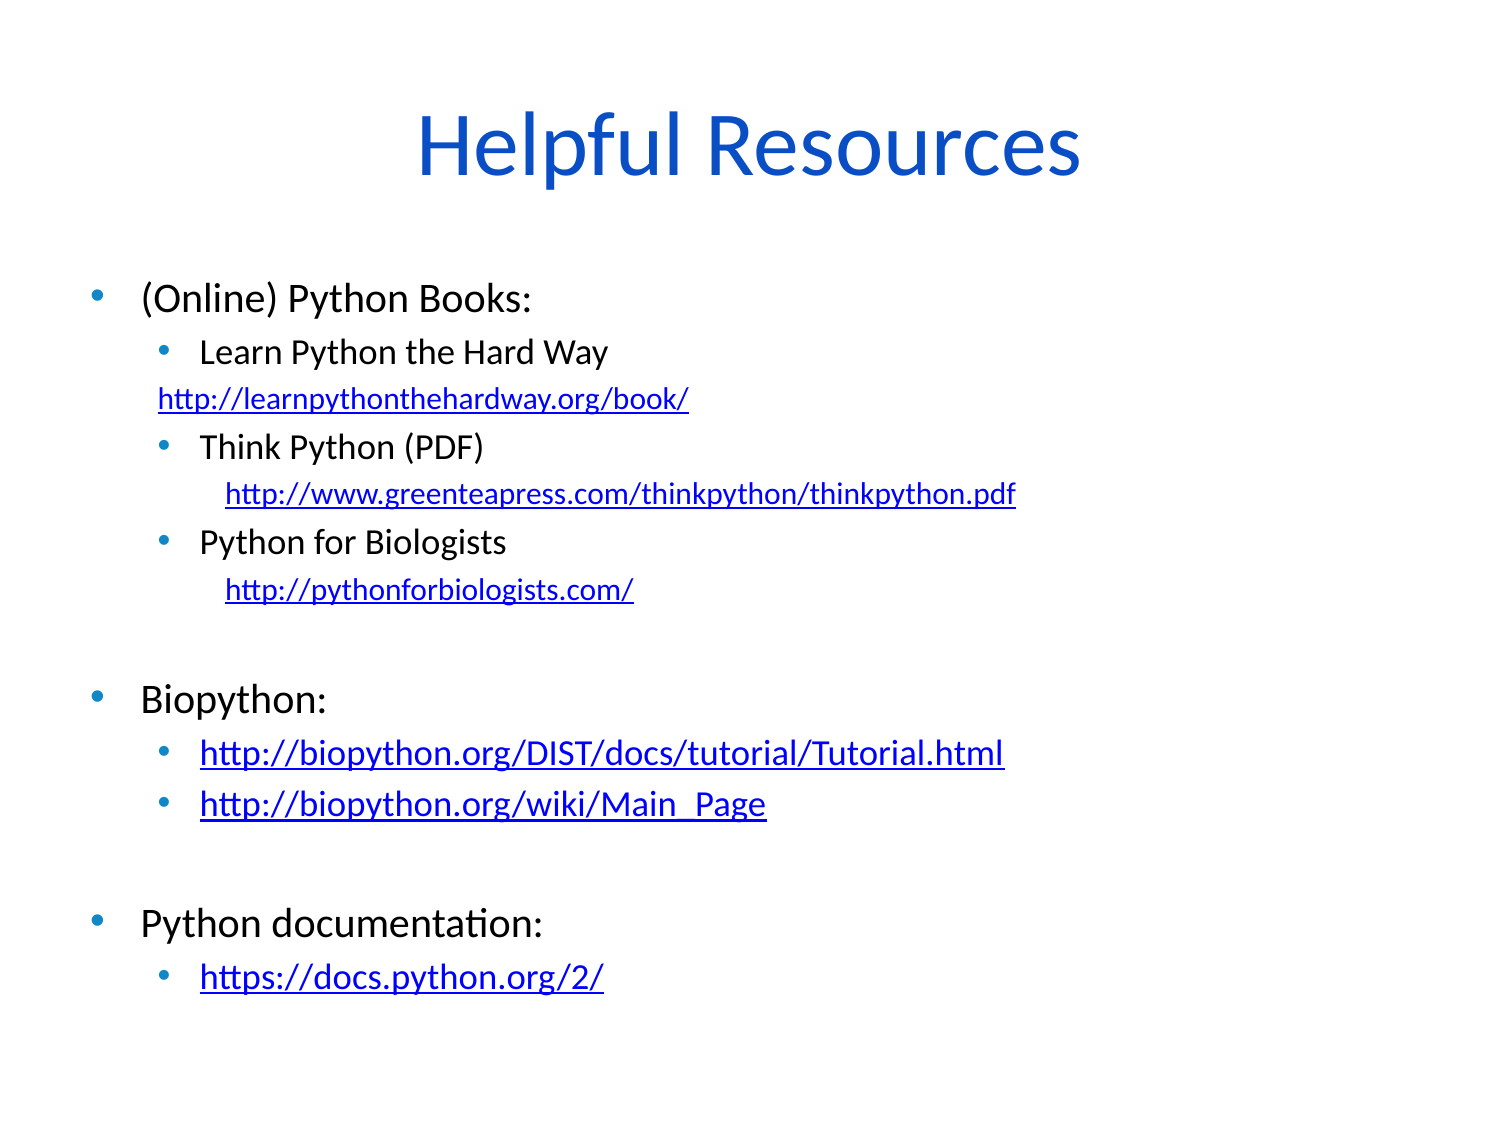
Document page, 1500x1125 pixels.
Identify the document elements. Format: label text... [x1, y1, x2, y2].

title Helpful Resources [75, 45, 1425, 233]
list (Online) Python Books: Learn Python the Hard Way http://learnpythonthehardway.org/book/ Think Python (PDF) http://www.greenteapress.com/thinkpython/thinkpython.pdf Python for Biologists http://pythonforbiologists.com/ Biopython: http://biopython.org/DIST/docs/tutorial/Tutorial.html http://biopython.org/wiki/Main_Page Python documentation: https://docs.python.org/2/ [75, 262, 1425, 1005]
